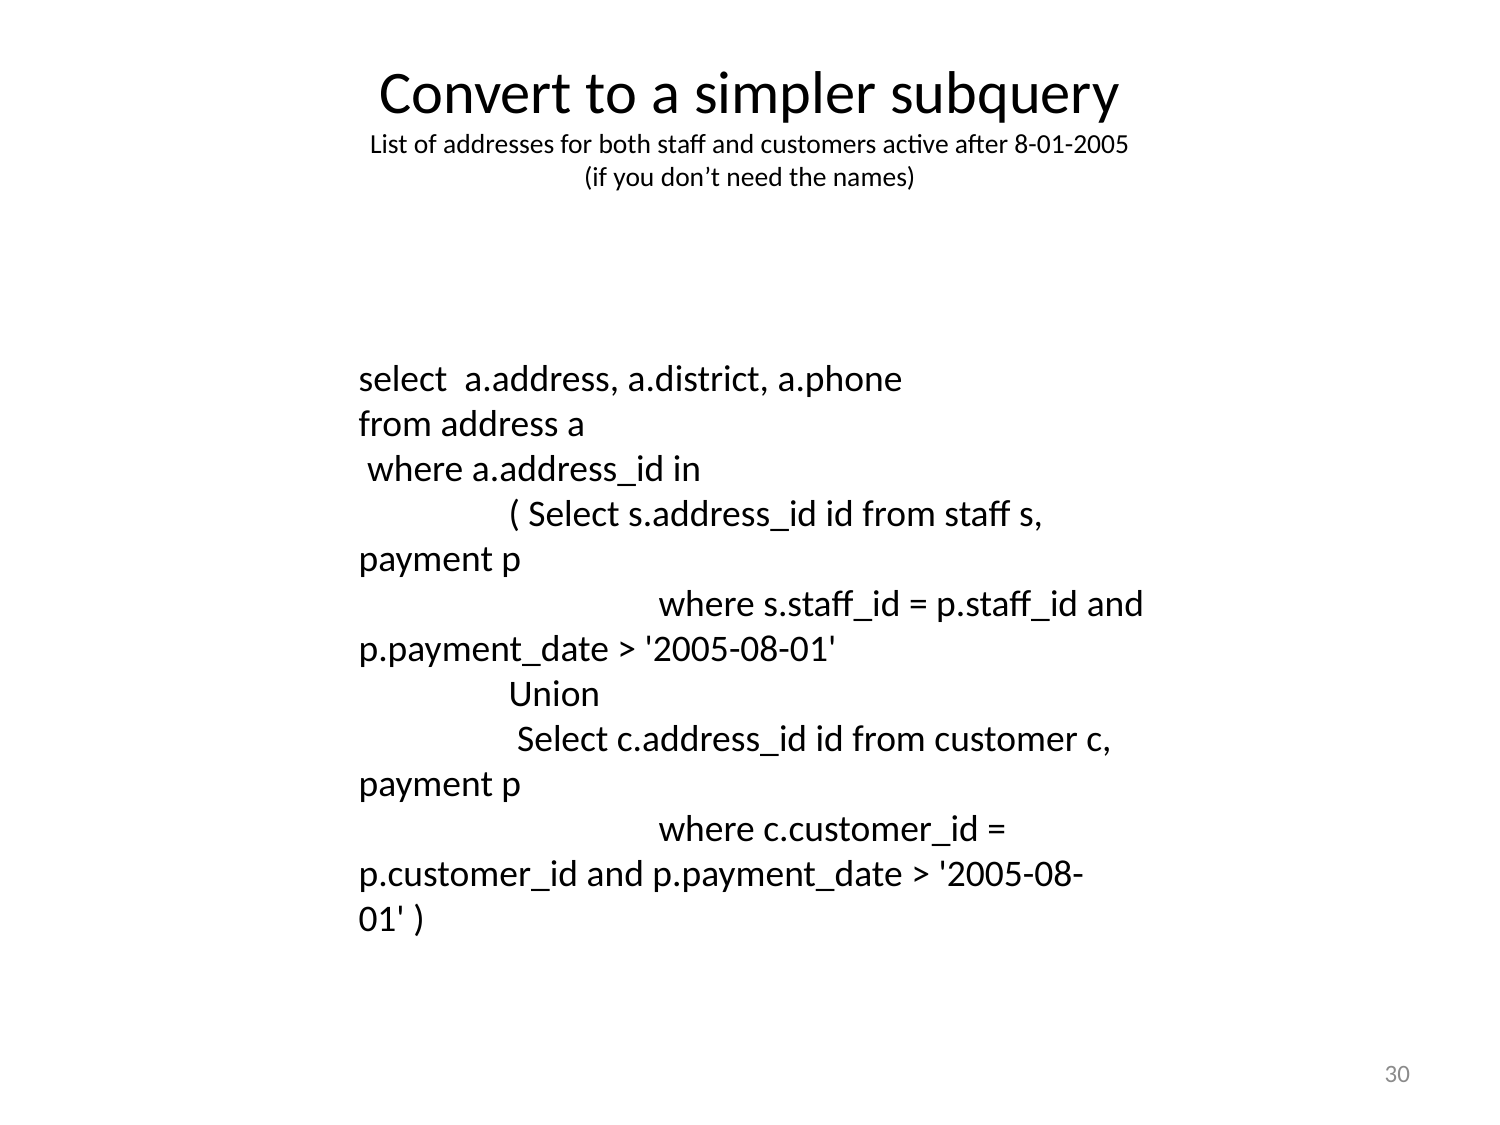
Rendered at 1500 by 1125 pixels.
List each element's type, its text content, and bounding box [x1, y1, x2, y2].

text_box select a.address, a.district, a.phone from address a where a.address_id in ( Select s.address_id id from staff s, payment p where s.staff_id = p.staff_id and p.payment_date > '2005-08-01' Union Select c.address_id id from customer c, payment p where c.customer_id = p.customer_id and p.payment_date > '2005-08-01' ) [343, 346, 1162, 992]
title Convert to a simpler subquery List of addresses for both staff and customers active after 8-01-2005 (if you don’t need the names) [75, 45, 1425, 233]
slide_number 30 [1074, 1042, 1425, 1103]
